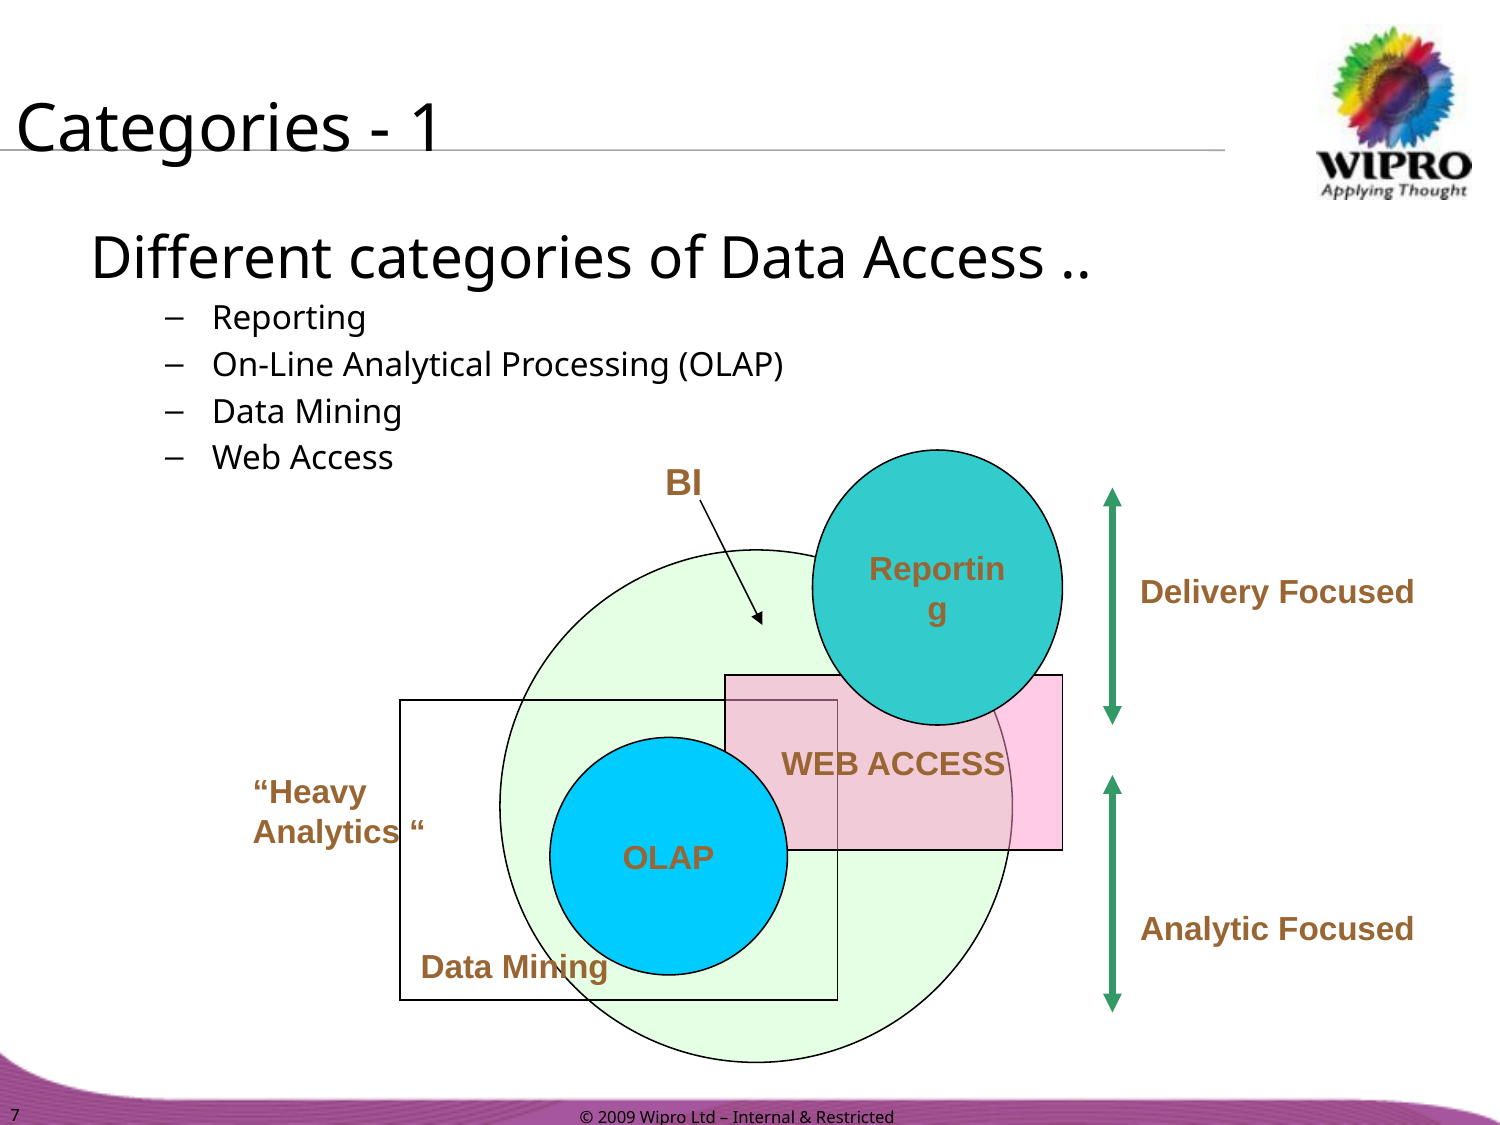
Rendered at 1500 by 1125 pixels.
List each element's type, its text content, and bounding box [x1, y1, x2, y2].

text_box Data Mining [405, 937, 625, 1033]
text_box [699, 499, 763, 626]
text_box WEB ACCESS [725, 675, 1063, 850]
text_box Delivery Focused [1125, 562, 1431, 663]
text_box [399, 699, 725, 937]
text_box “Heavy Analytics “ [237, 762, 442, 943]
picture [1316, 24, 1472, 200]
picture [0, 1037, 1500, 1125]
text_box [625, 850, 1009, 1063]
list Different categories of Data Access .. Reporting On-Line Analytical Processing (OLAP) Data Mining Web Access [75, 212, 1425, 1038]
text_box Reporting [812, 450, 1063, 726]
text_box OLAP [549, 737, 788, 975]
text_box BI [649, 449, 725, 556]
text_box [523, 550, 840, 699]
text_box [399, 943, 405, 1000]
text_box [625, 850, 838, 1000]
title Categories - 1 [0, 49, 1242, 200]
text_box Analytic Focused [1125, 899, 1431, 1001]
